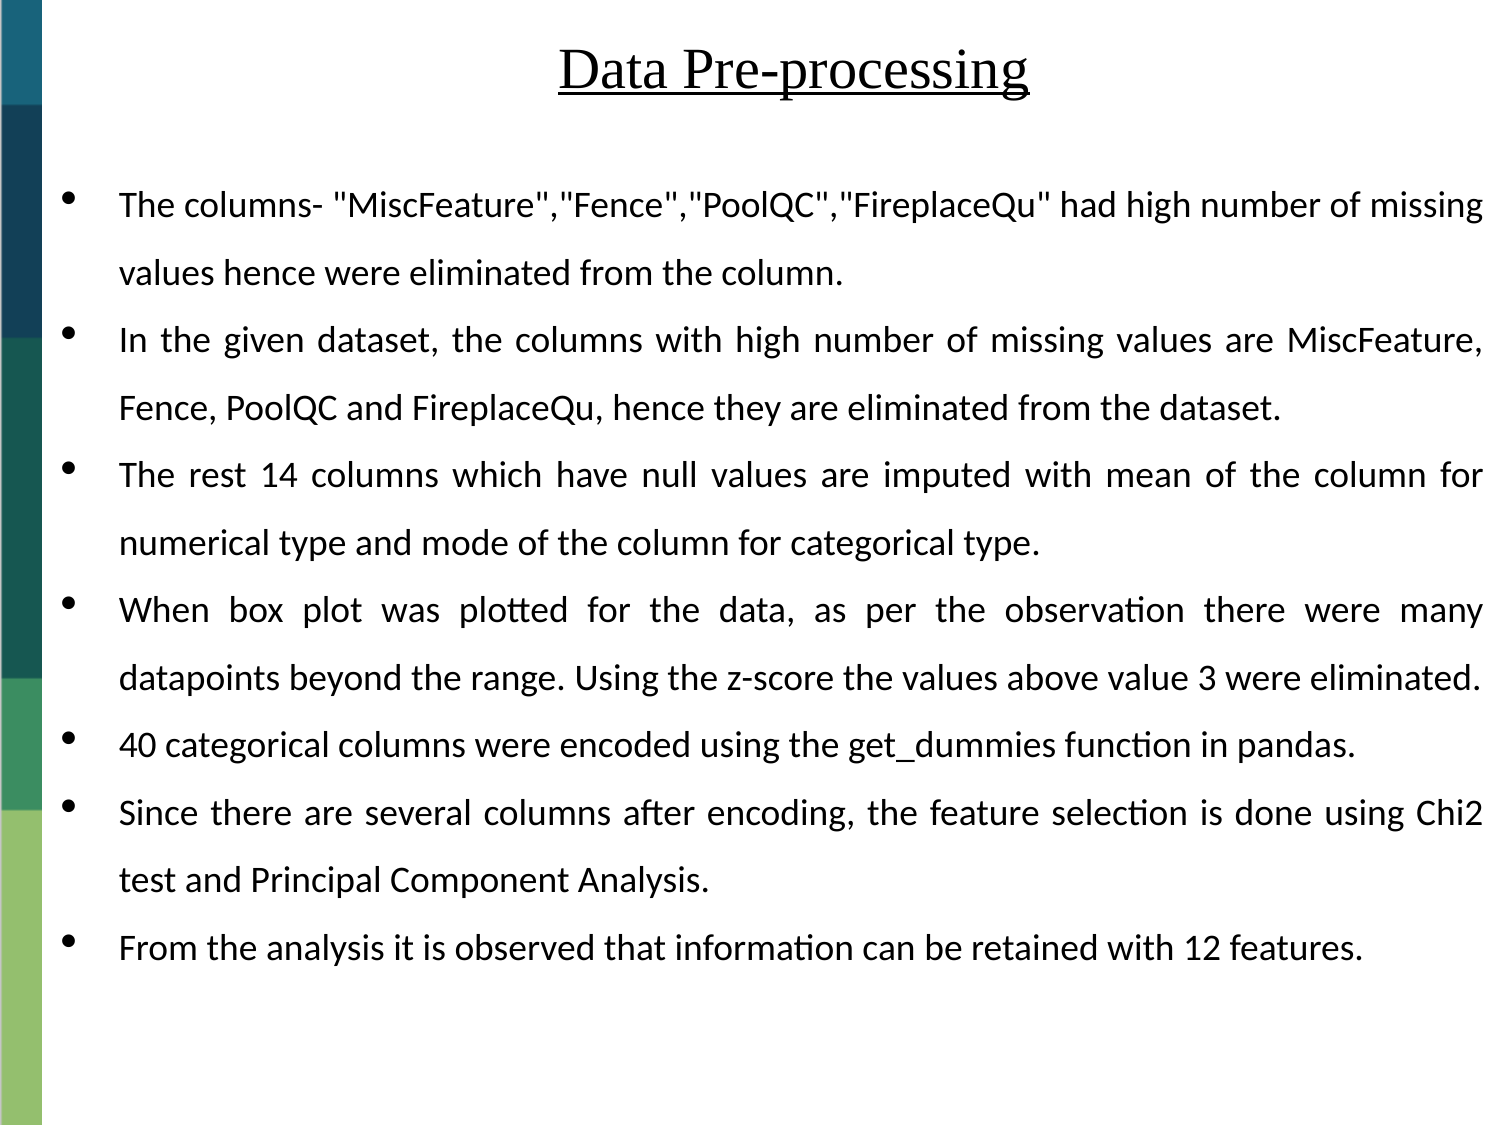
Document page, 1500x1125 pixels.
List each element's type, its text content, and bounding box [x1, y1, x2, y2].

picture [0, 0, 42, 1125]
text_box The columns- "MiscFeature","Fence","PoolQC","FireplaceQu" had high number of missing values hence were eliminated from the column. In the given dataset, the columns with high number of missing values are MiscFeature, Fence, PoolQC and FireplaceQu, hence they are eliminated from the dataset. The rest 14 columns which have null values are imputed with mean of the column for numerical type and mode of the column for categorical type. When box plot was plotted for the data, as per the observation there were many datapoints beyond the range. Using the z-score the values above value 3 were eliminated. 40 categorical columns were encoded using the get_dummies function in pandas. Since there are several columns after encoding, the feature selection is done using Chi2 test and Principal Component Analysis. From the analysis it is observed that information can be retained with 12 features. [47, 150, 1500, 976]
text_box Data Pre-processing [377, 22, 1211, 118]
